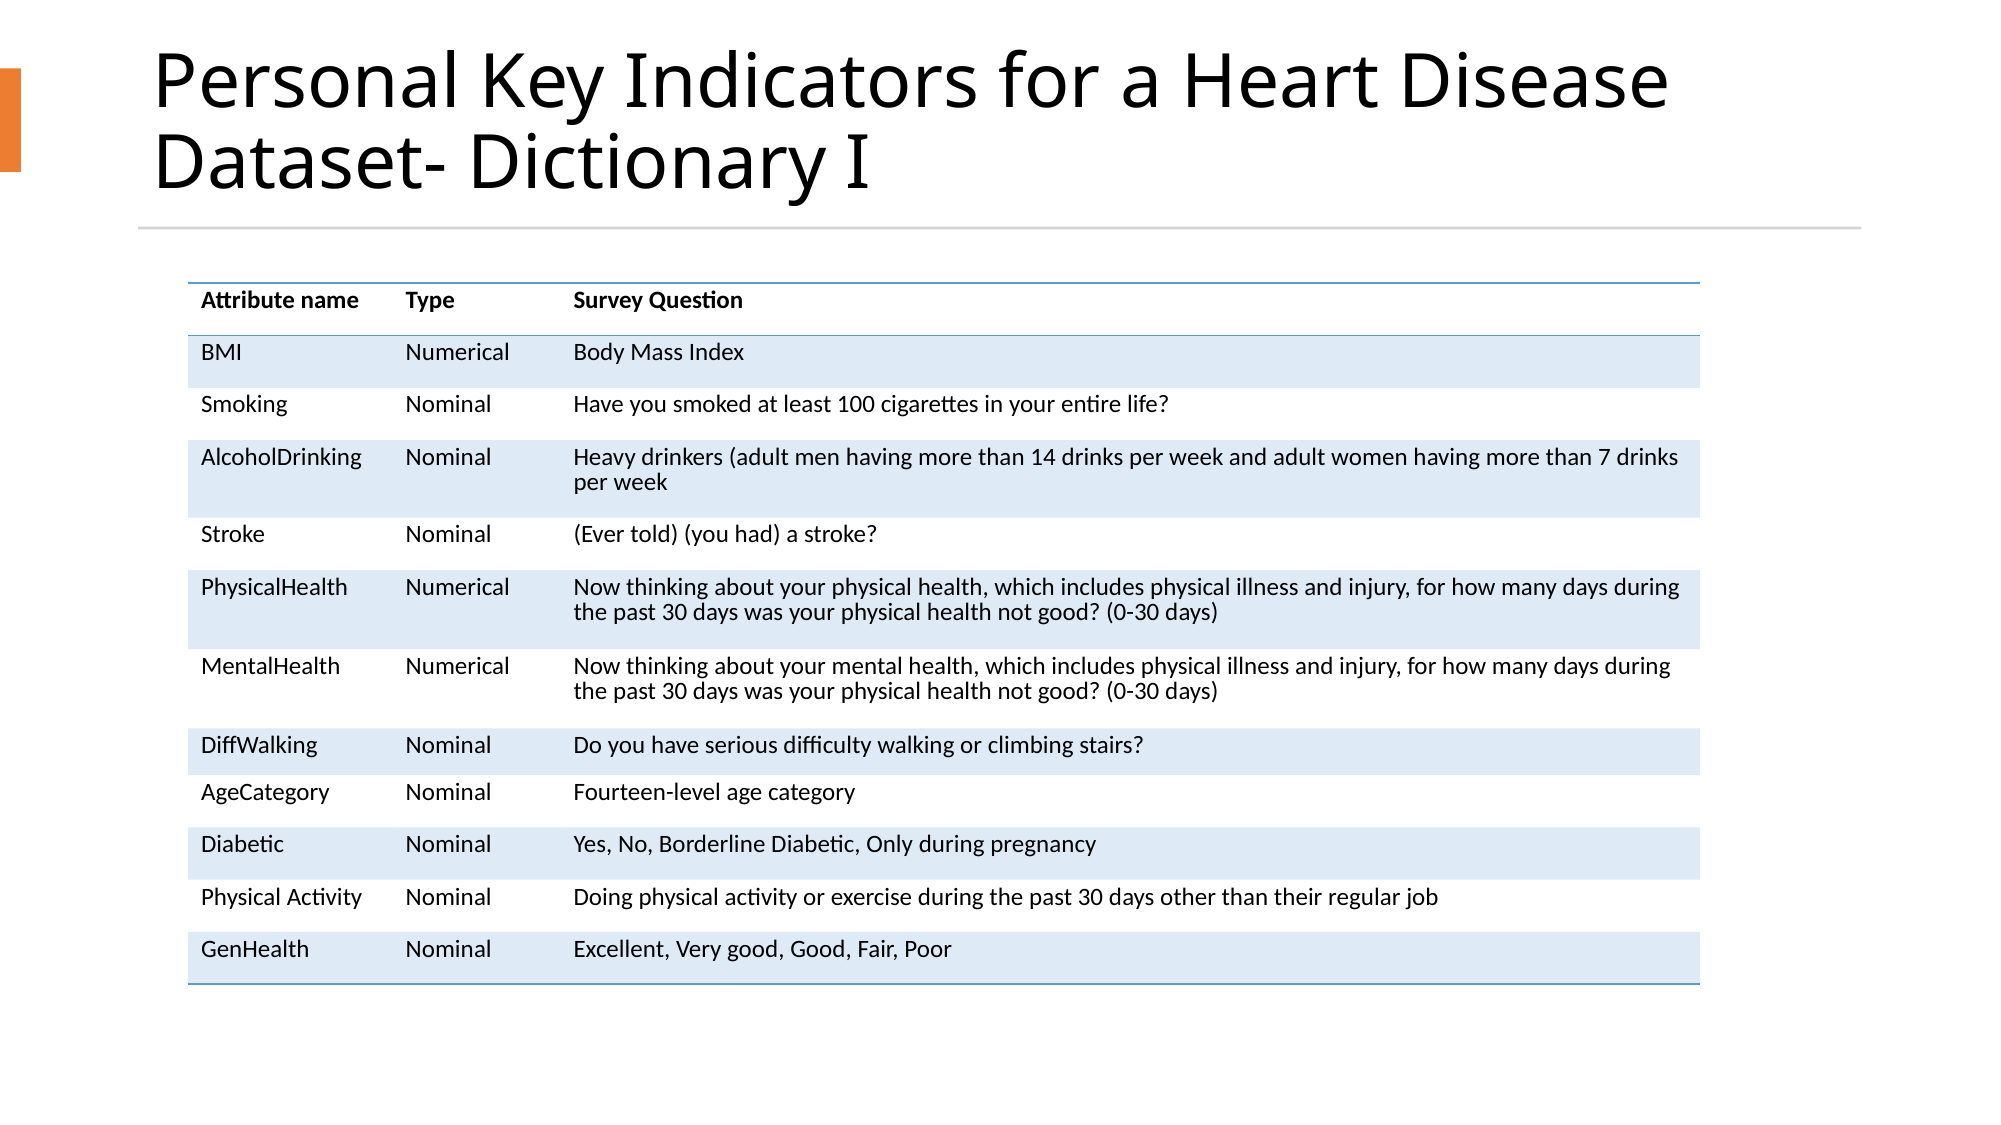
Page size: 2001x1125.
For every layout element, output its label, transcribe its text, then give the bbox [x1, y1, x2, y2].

table_header Type [393, 284, 561, 335]
table_header Survey Question [561, 284, 1700, 335]
table_cell Doing physical activity or exercise during the past 30 days other than their regular job [561, 880, 1700, 932]
table_cell Now thinking about your mental health, which includes physical illness and injury, for how many days during the past 30 days was your physical health not good? (0-30 days) [561, 649, 1700, 728]
table_cell (Ever told) (you had) a stroke? [561, 518, 1700, 570]
table_header Attribute name [188, 284, 393, 335]
table_cell PhysicalHealth [188, 570, 393, 649]
table_cell Nominal [393, 827, 561, 880]
table_cell Body Mass Index [561, 336, 1700, 388]
table_cell DiffWalking [188, 728, 393, 775]
table_cell AgeCategory [188, 775, 393, 827]
table_cell Diabetic [188, 827, 393, 880]
table_cell Smoking [188, 388, 393, 440]
table_cell Physical Activity [188, 880, 393, 932]
text_box [0, 67, 22, 173]
table_cell Numerical [393, 570, 561, 649]
table_cell GenHealth [188, 932, 393, 983]
title Personal Key Indicators for a Heart Disease Dataset- Dictionary I [138, 41, 1862, 207]
table_cell MentalHealth [188, 649, 393, 728]
table_cell Numerical [393, 649, 561, 728]
table_cell Heavy drinkers (adult men having more than 14 drinks per week and adult women having more than 7 drinks per week [561, 440, 1700, 518]
table_cell BMI [188, 336, 393, 388]
text_box [0, 0, 2000, 1125]
table_cell Have you smoked at least 100 cigarettes in your entire life? [561, 388, 1700, 440]
table_cell Nominal [393, 880, 561, 932]
table_cell Yes, No, Borderline Diabetic, Only during pregnancy [561, 827, 1700, 880]
table_cell Nominal [393, 728, 561, 775]
table_cell Stroke [188, 518, 393, 570]
table_cell Nominal [393, 440, 561, 518]
table_cell AlcoholDrinking [188, 440, 393, 518]
table_cell Nominal [393, 518, 561, 570]
table_cell Nominal [393, 932, 561, 983]
table_cell Numerical [393, 336, 561, 388]
table_cell Nominal [393, 388, 561, 440]
text_box [137, 226, 1863, 231]
table_cell Now thinking about your physical health, which includes physical illness and injury, for how many days during the past 30 days was your physical health not good? (0-30 days) [561, 570, 1700, 649]
table_cell Excellent, Very good, Good, Fair, Poor [561, 932, 1700, 983]
table_cell Do you have serious difficulty walking or climbing stairs? [561, 728, 1700, 775]
table_cell Fourteen-level age category [561, 775, 1700, 827]
table_cell Nominal [393, 775, 561, 827]
